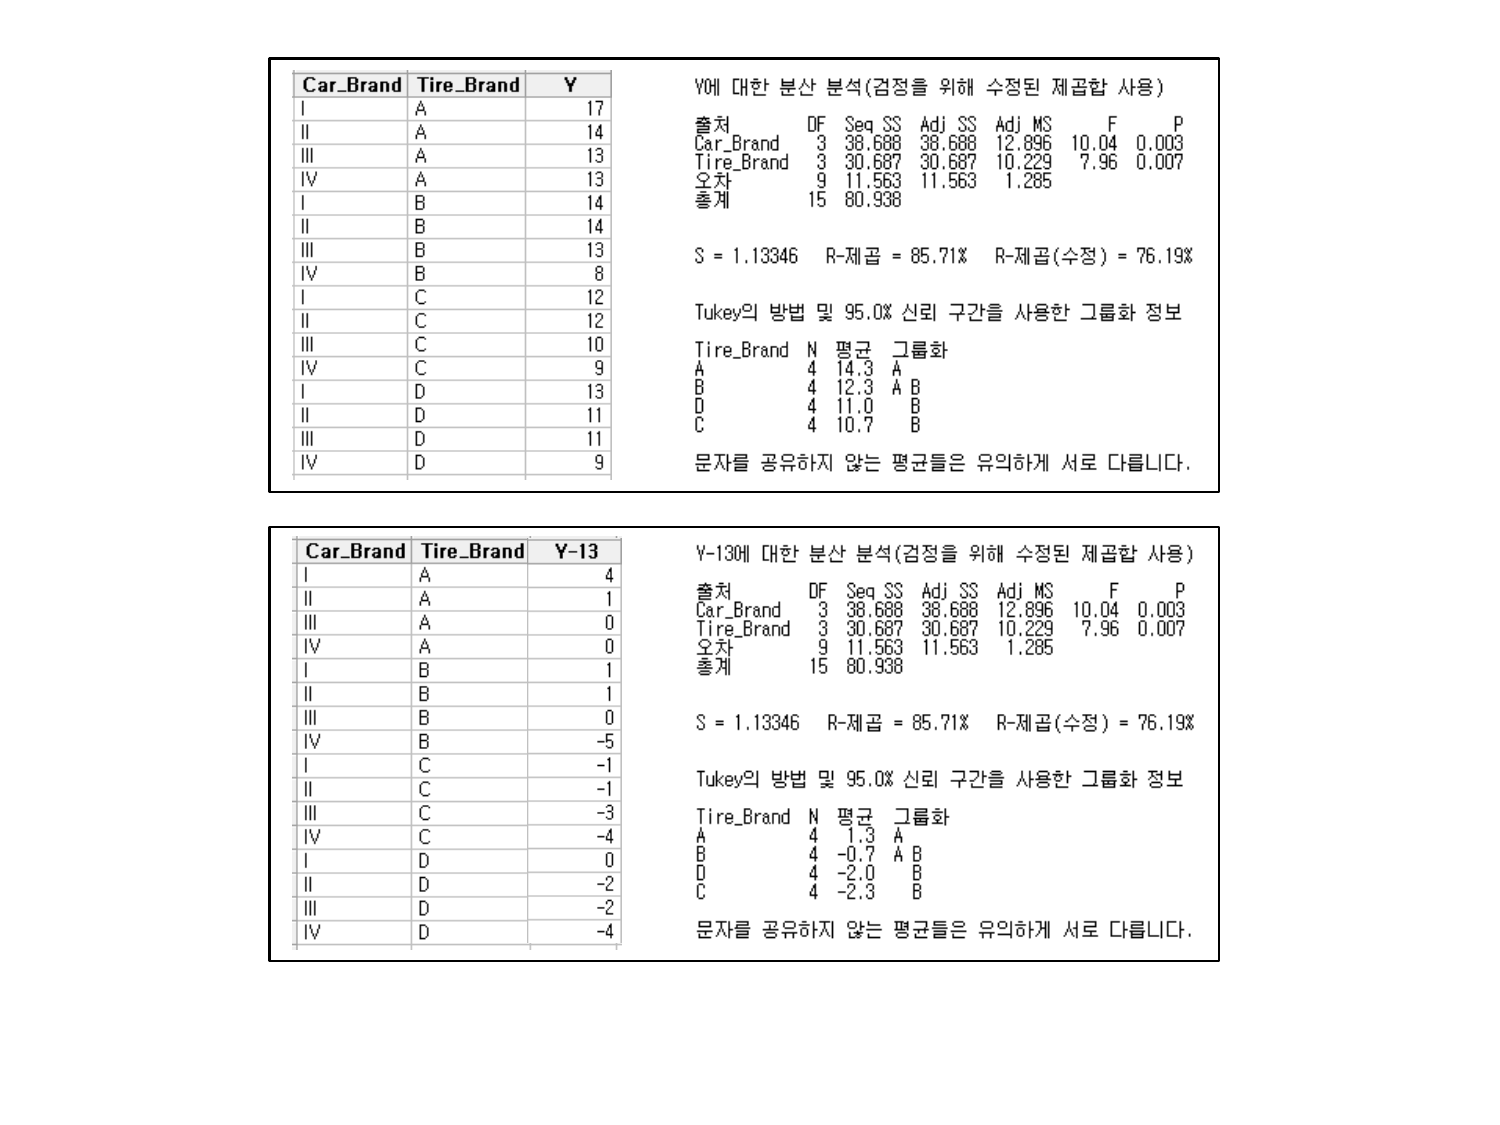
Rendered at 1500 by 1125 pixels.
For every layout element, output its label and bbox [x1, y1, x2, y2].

picture [691, 70, 1197, 481]
text_box [267, 56, 1221, 494]
text_box [292, 536, 623, 950]
picture [691, 536, 1197, 948]
text_box [267, 525, 1221, 963]
picture [292, 70, 613, 480]
